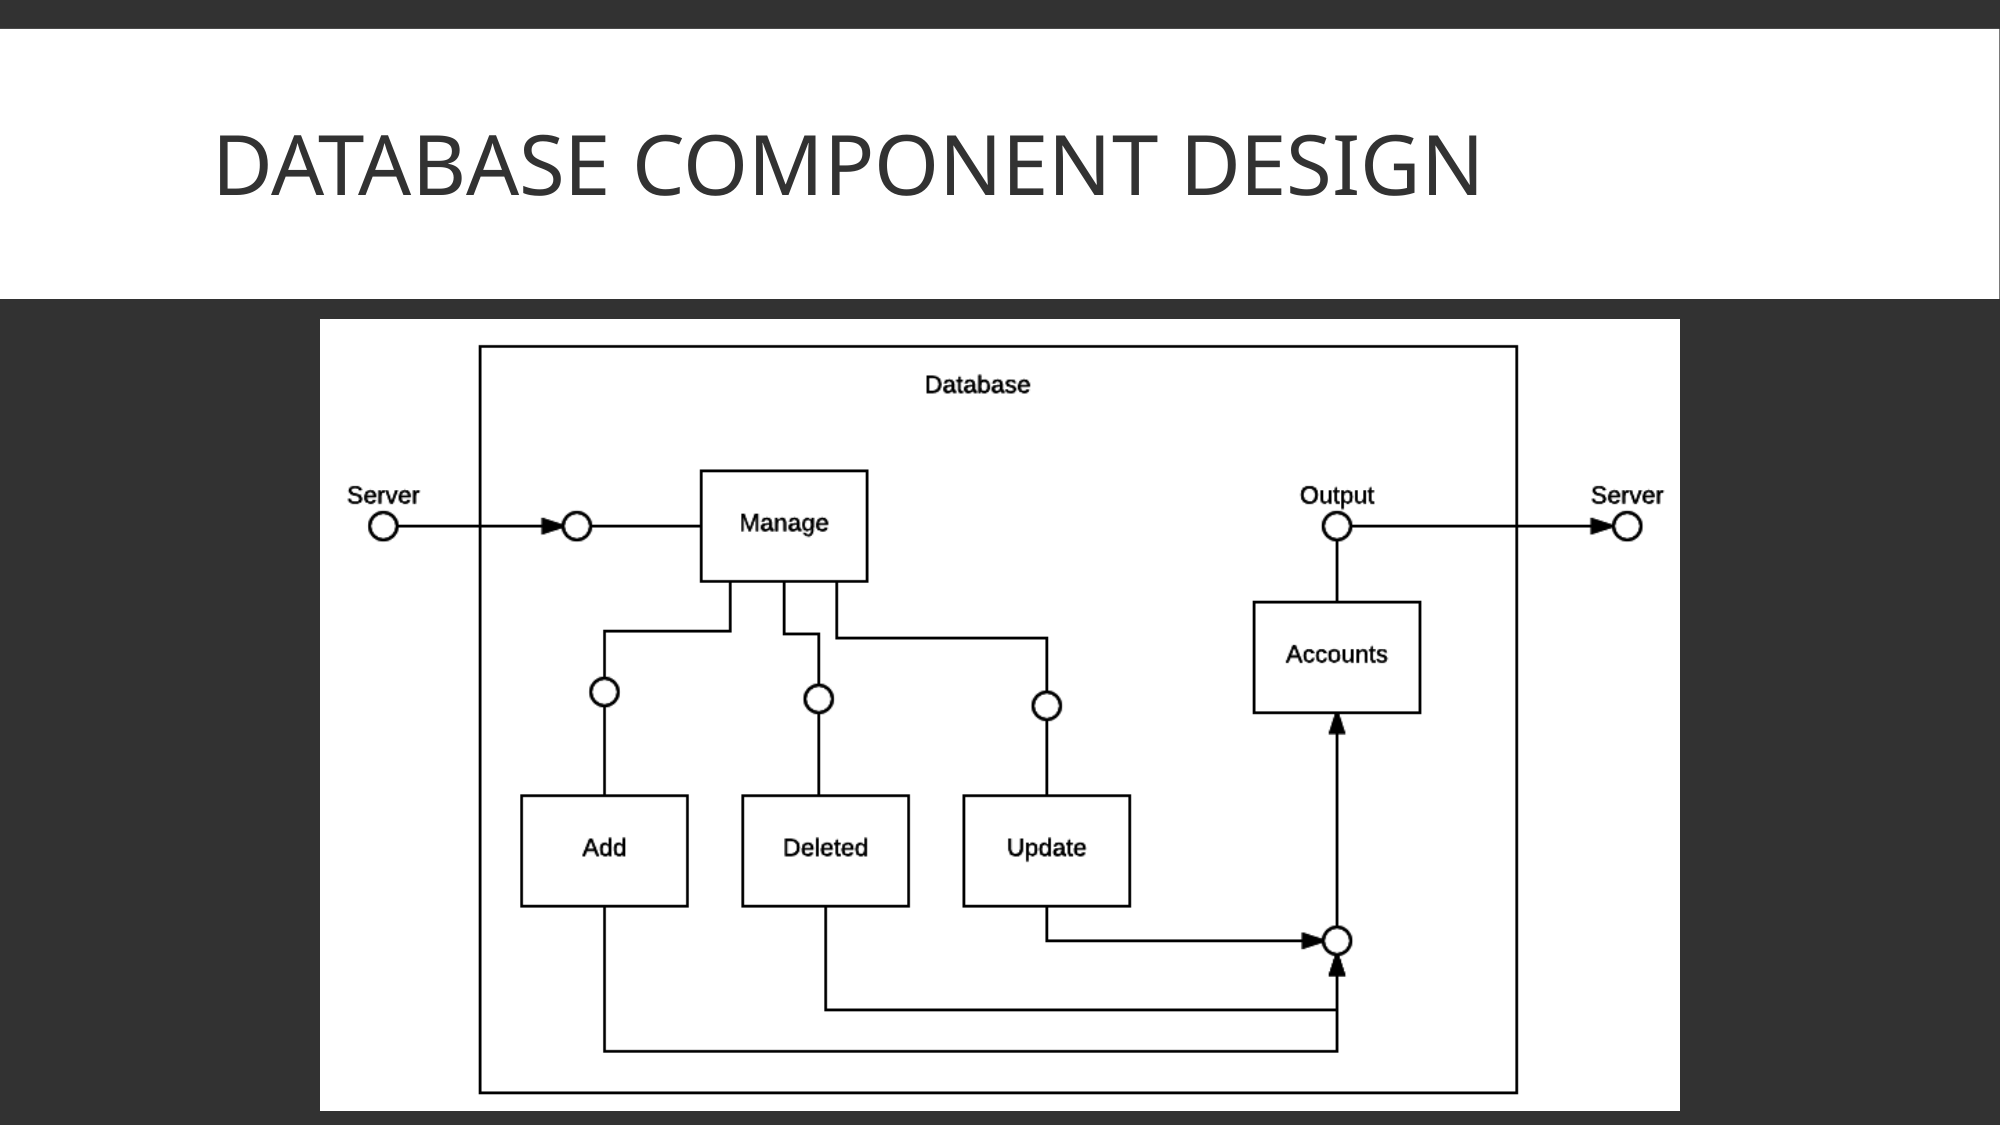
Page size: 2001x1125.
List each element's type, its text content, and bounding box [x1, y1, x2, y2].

title Database component design [197, 46, 1803, 295]
picture [319, 318, 1680, 1112]
